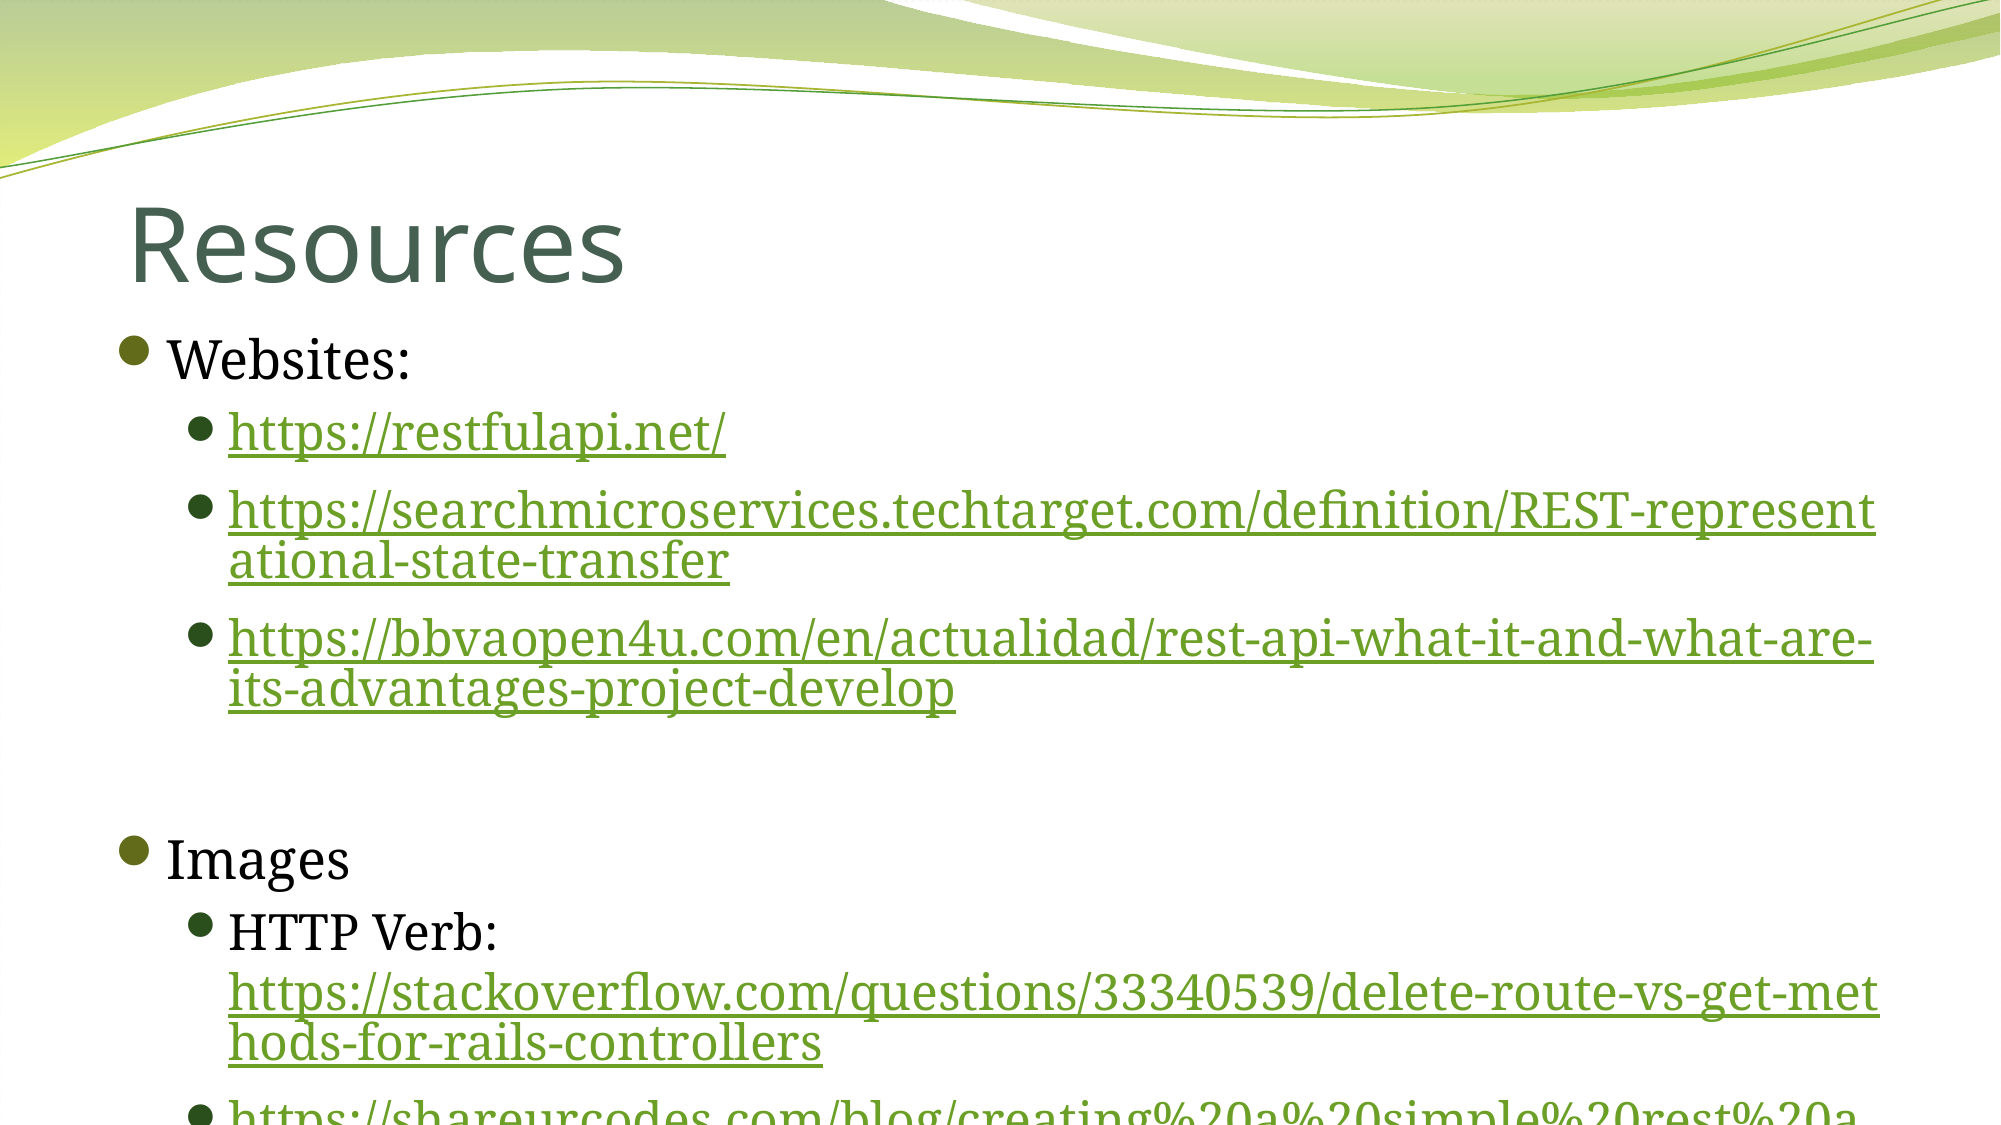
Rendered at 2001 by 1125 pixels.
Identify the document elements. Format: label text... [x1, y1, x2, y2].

list Websites: https://restfulapi.net/ https://searchmicroservices.techtarget.com/definition/REST-representational-state-transfer https://bbvaopen4u.com/en/actualidad/rest-api-what-it-and-what-are-its-advantages-project-develop Images HTTP Verb: https://stackoverflow.com/questions/33340539/delete-route-vs-get-methods-for-rails-controllers https://shareurcodes.com/blog/creating%20a%20simple%20rest%20api%20in%20php [99, 317, 1900, 1038]
title Resources [99, 115, 1900, 303]
